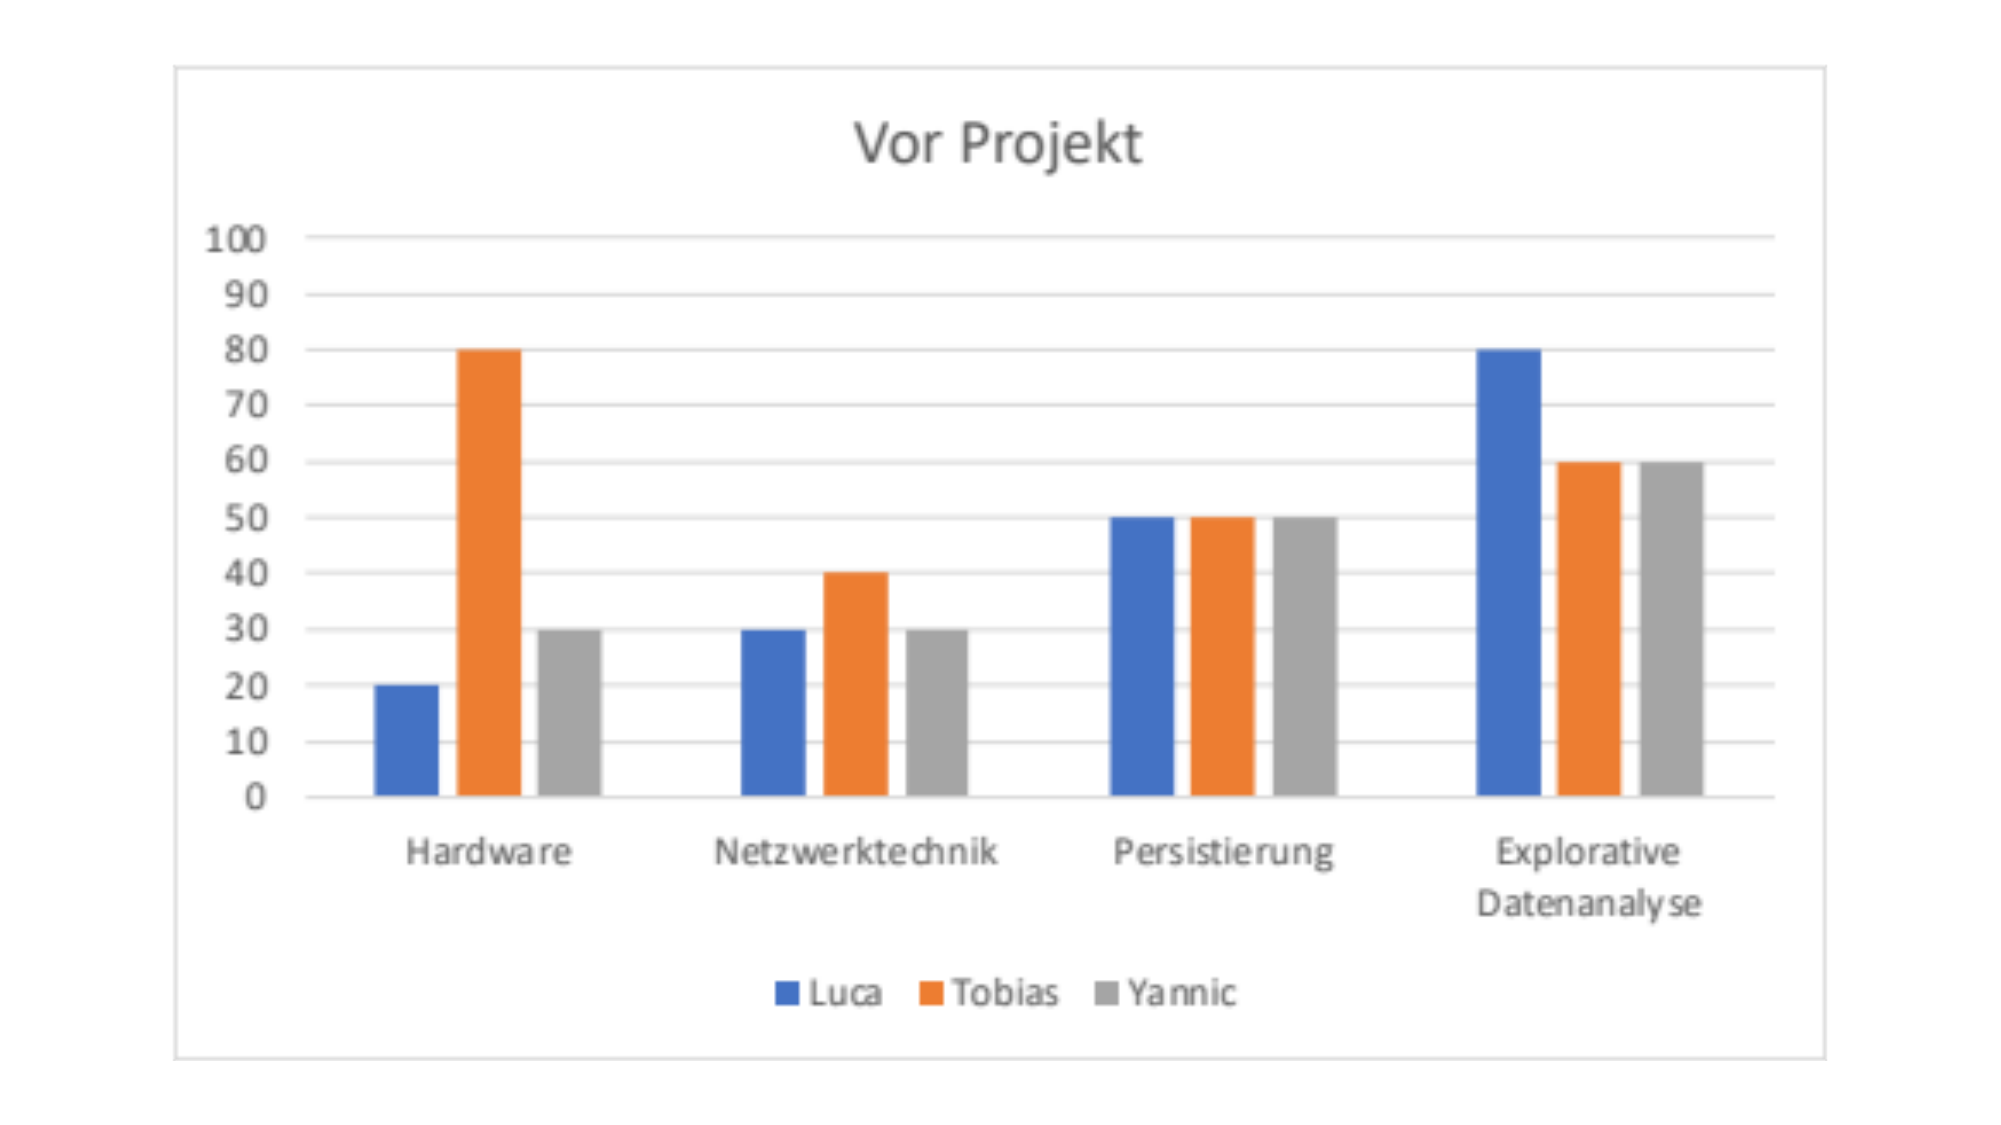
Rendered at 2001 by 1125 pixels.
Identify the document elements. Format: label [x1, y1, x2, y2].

picture [172, 64, 1828, 1061]
